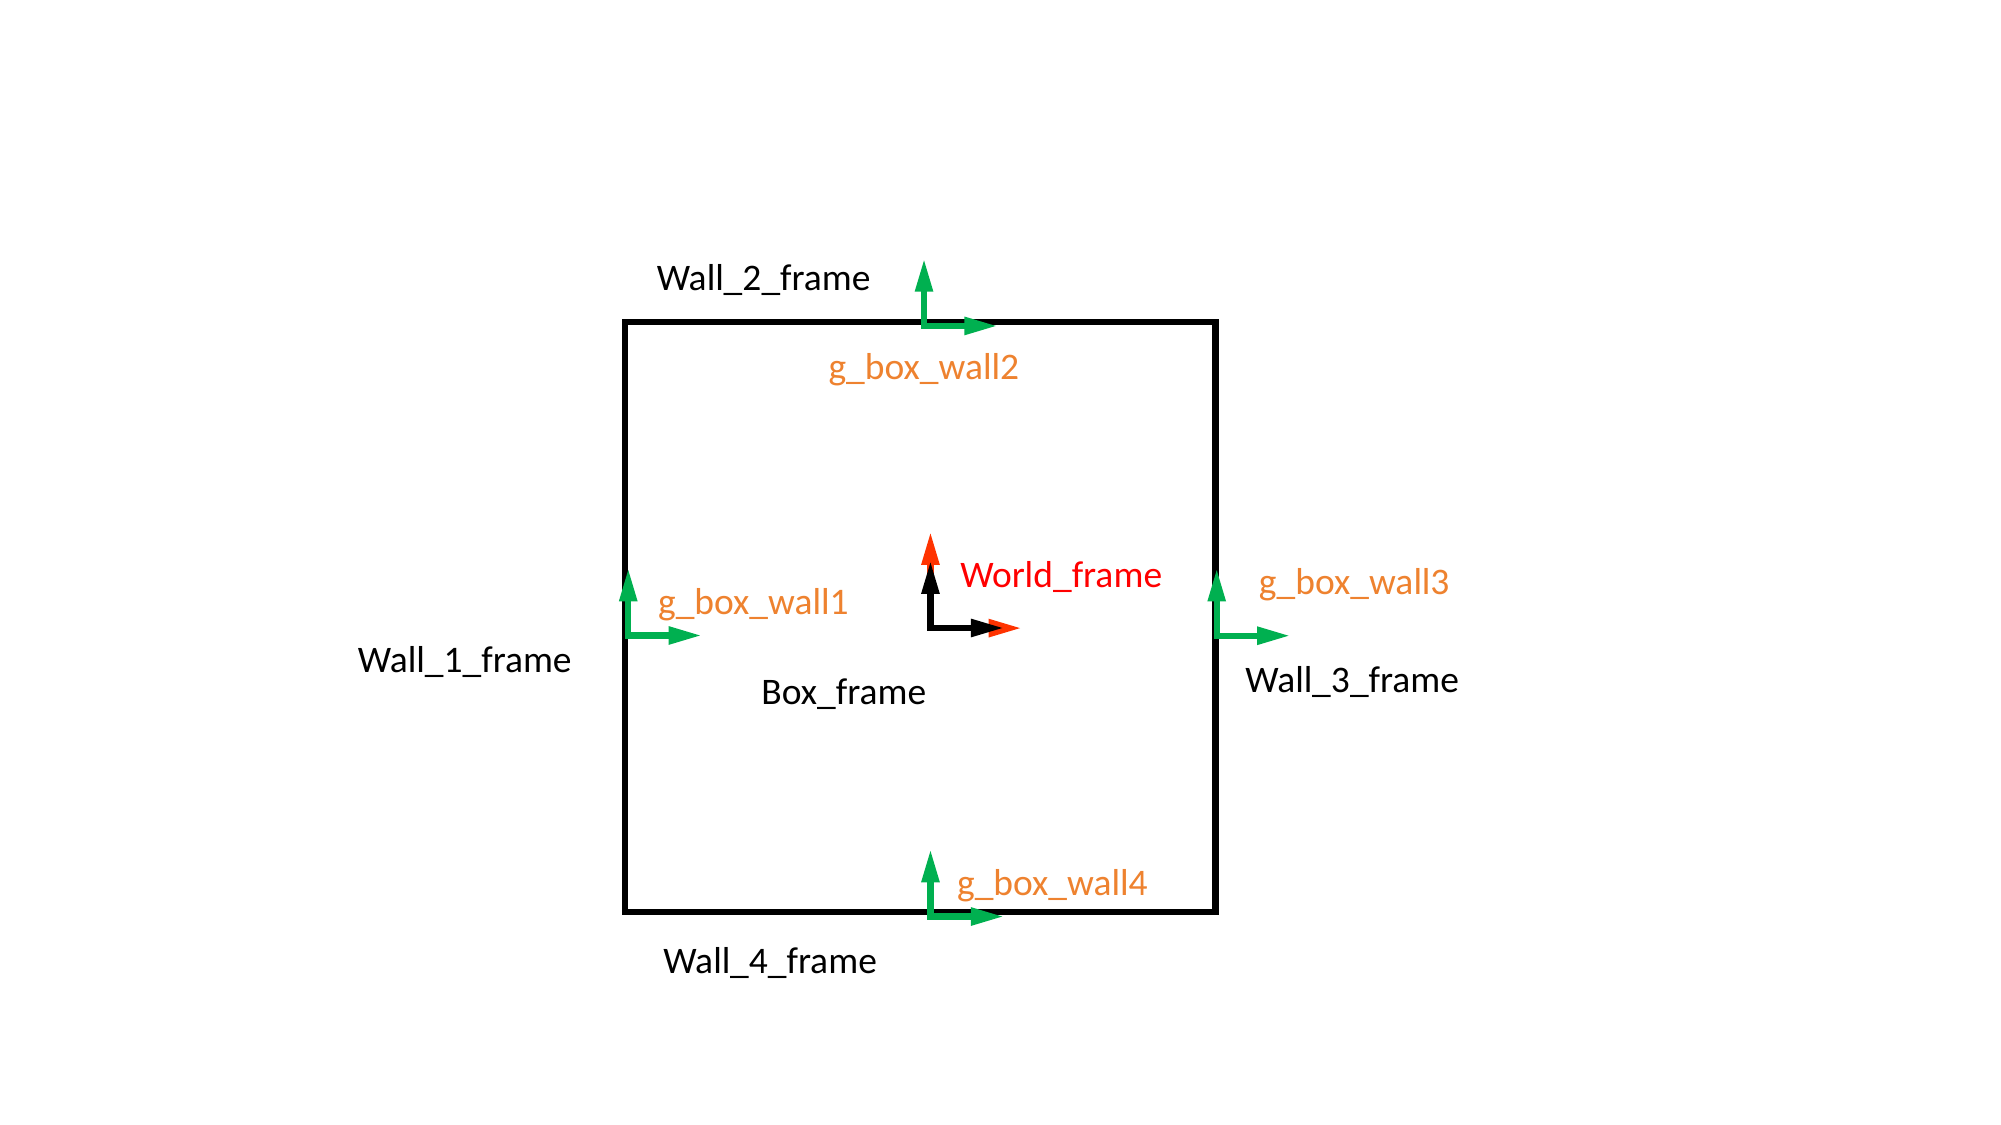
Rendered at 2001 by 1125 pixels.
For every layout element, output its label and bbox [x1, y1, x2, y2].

text_box [328, 244, 1489, 990]
